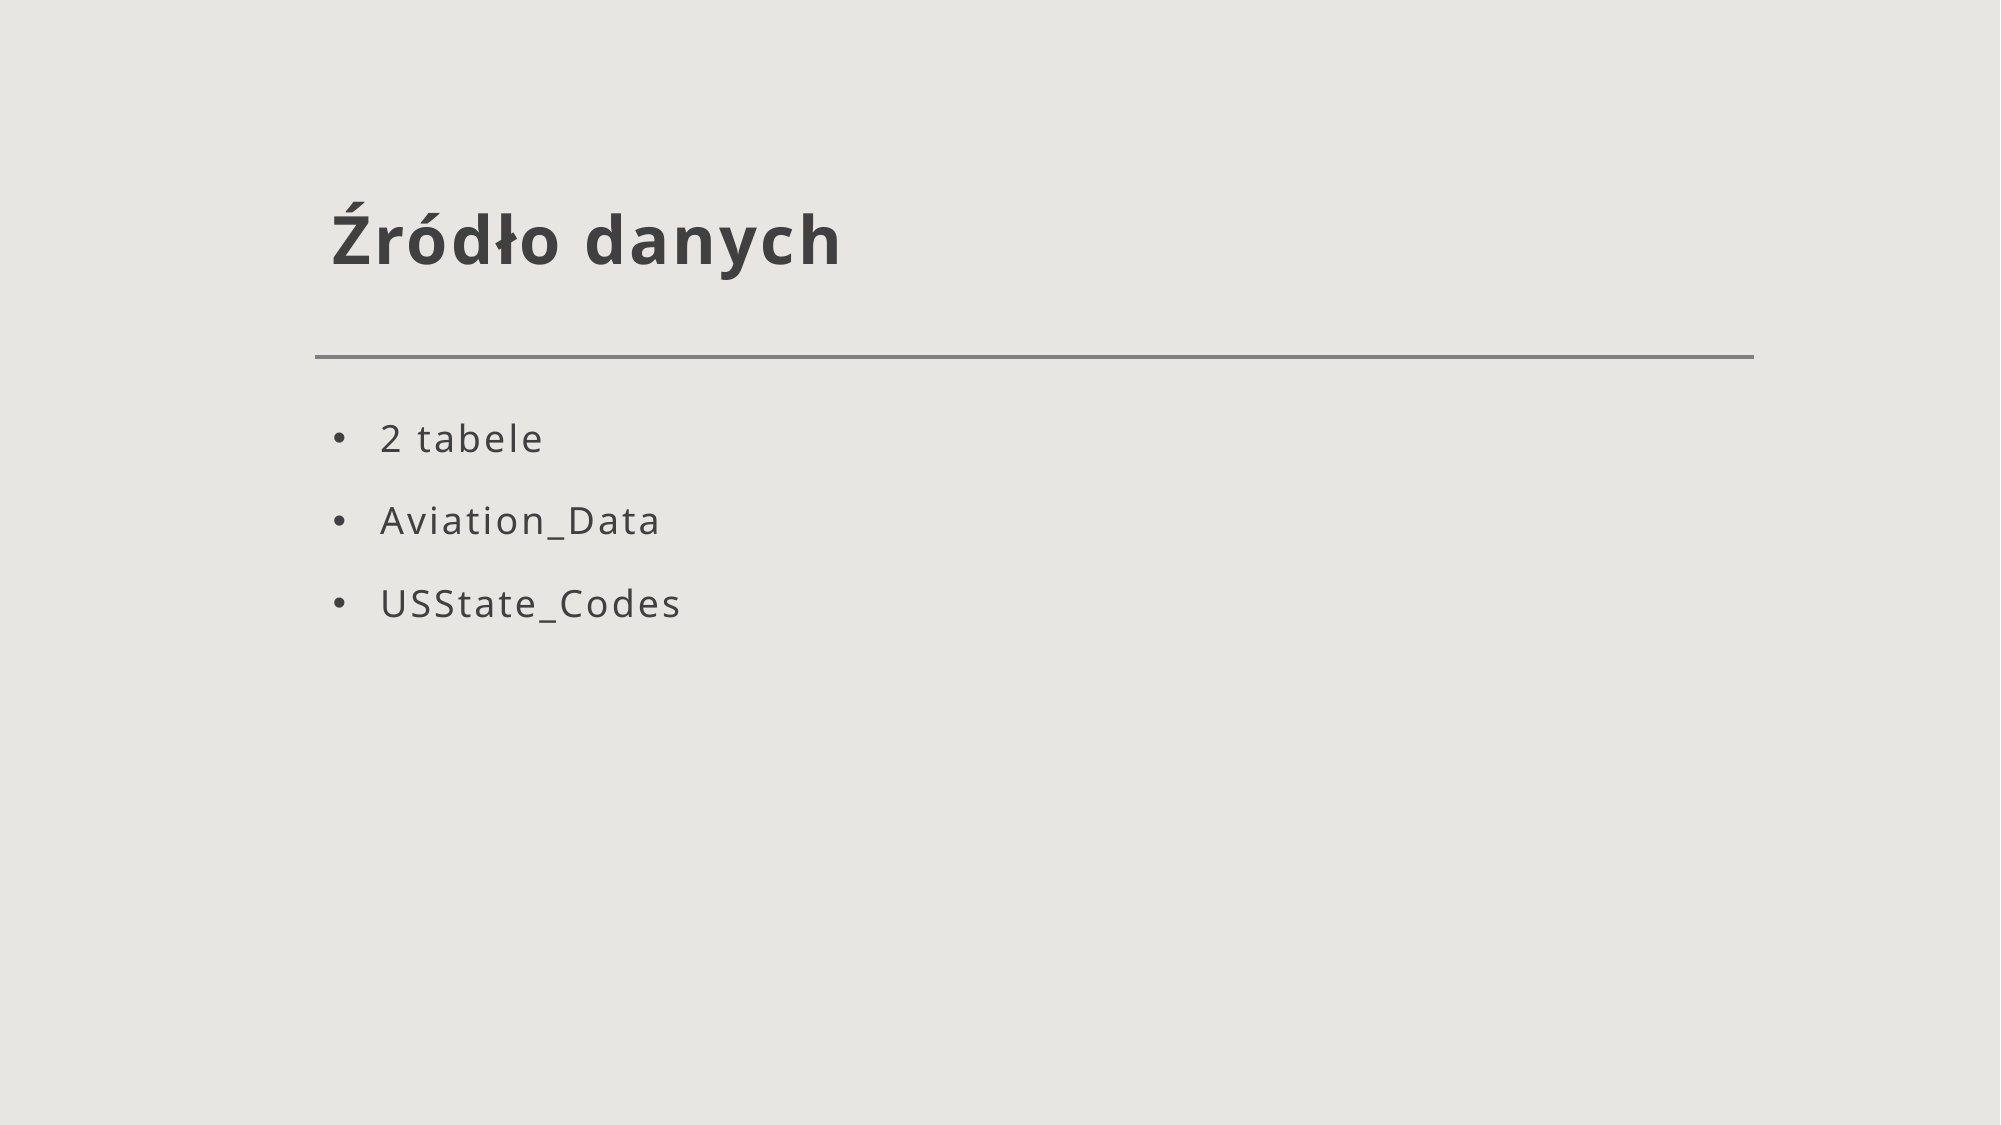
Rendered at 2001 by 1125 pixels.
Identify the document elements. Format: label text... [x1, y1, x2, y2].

list 2 tabele Aviation_Data USState_Codes [315, 379, 1754, 979]
title Źródło danych [315, 72, 1754, 294]
